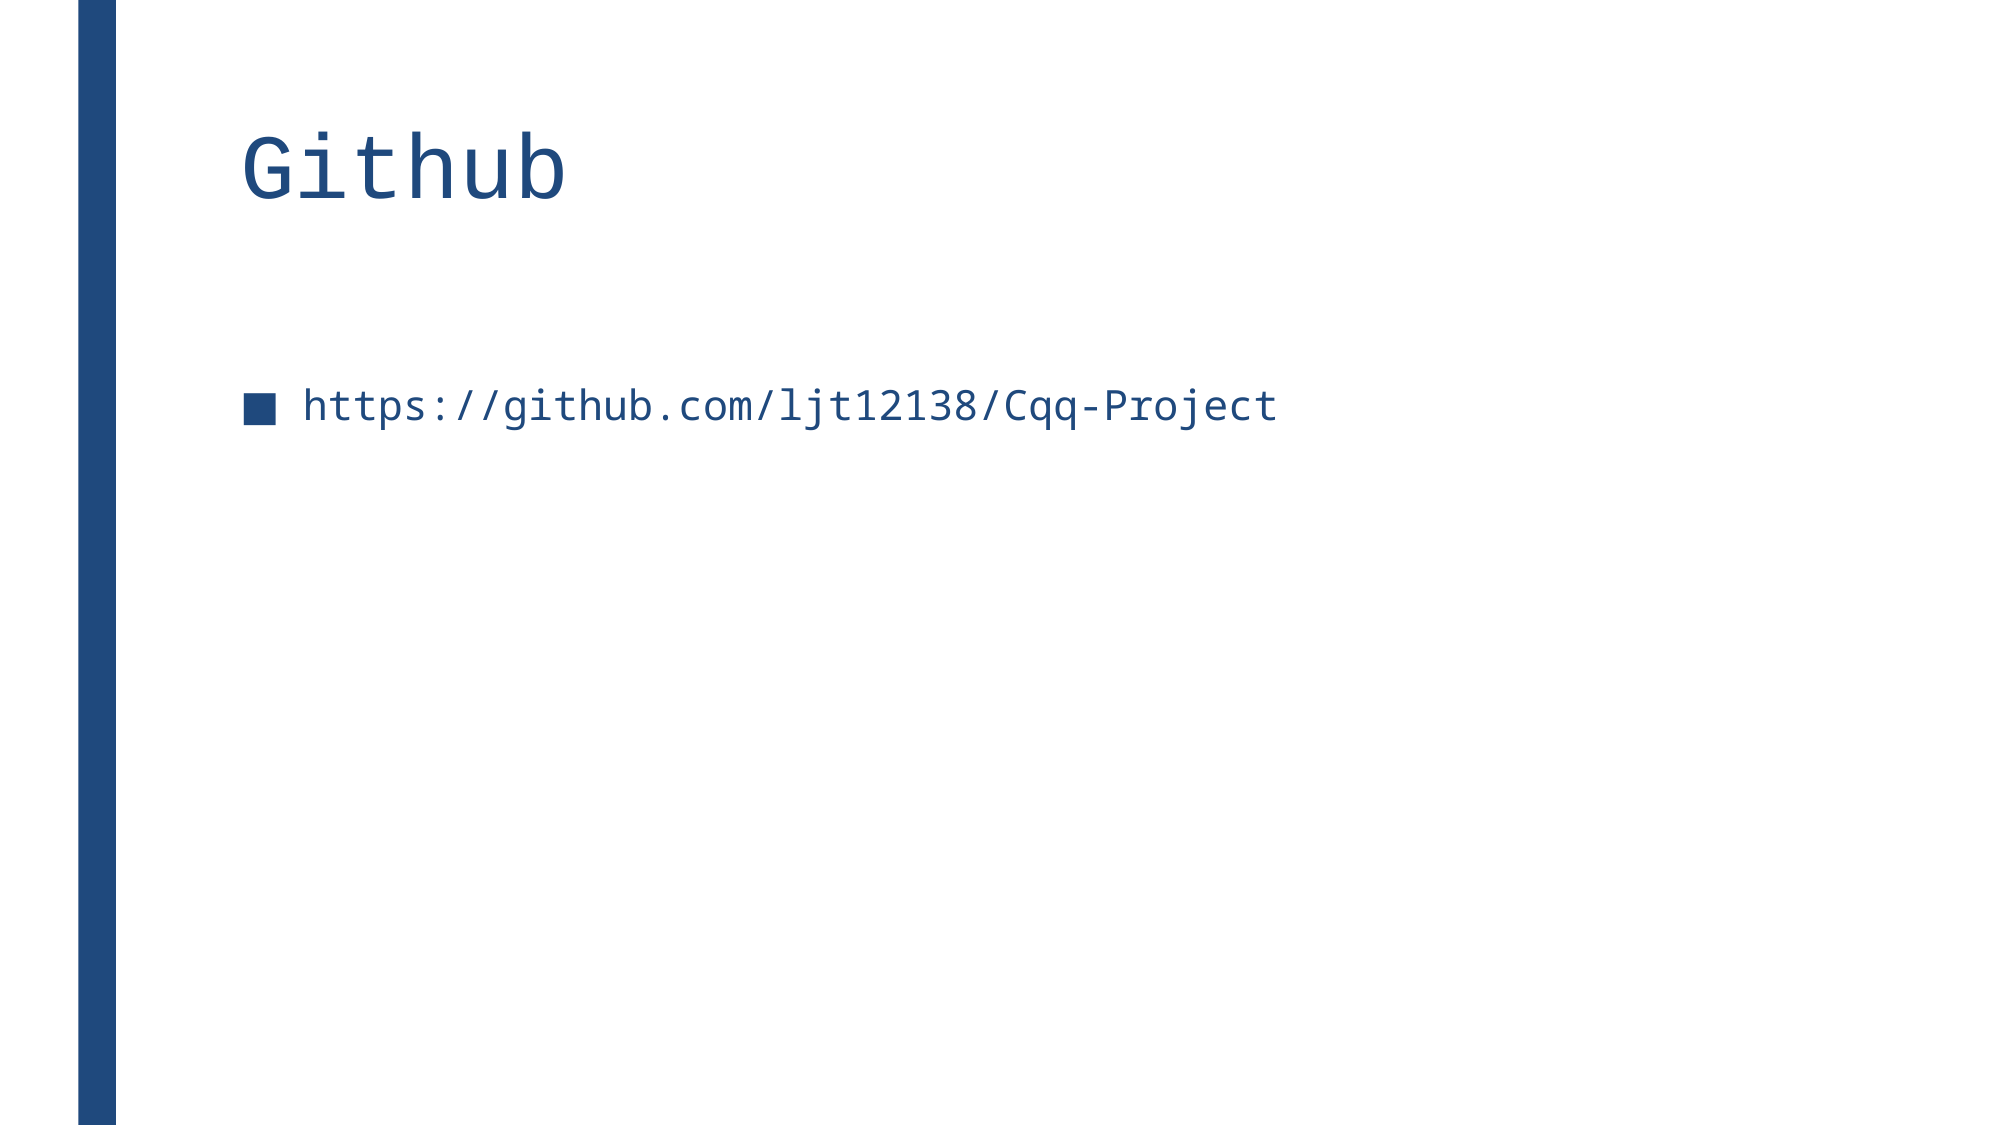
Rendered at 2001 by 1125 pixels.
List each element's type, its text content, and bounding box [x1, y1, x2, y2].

list https://github.com/ljt12138/Cqq-Project [225, 375, 1800, 963]
title Github [225, 112, 1800, 357]
